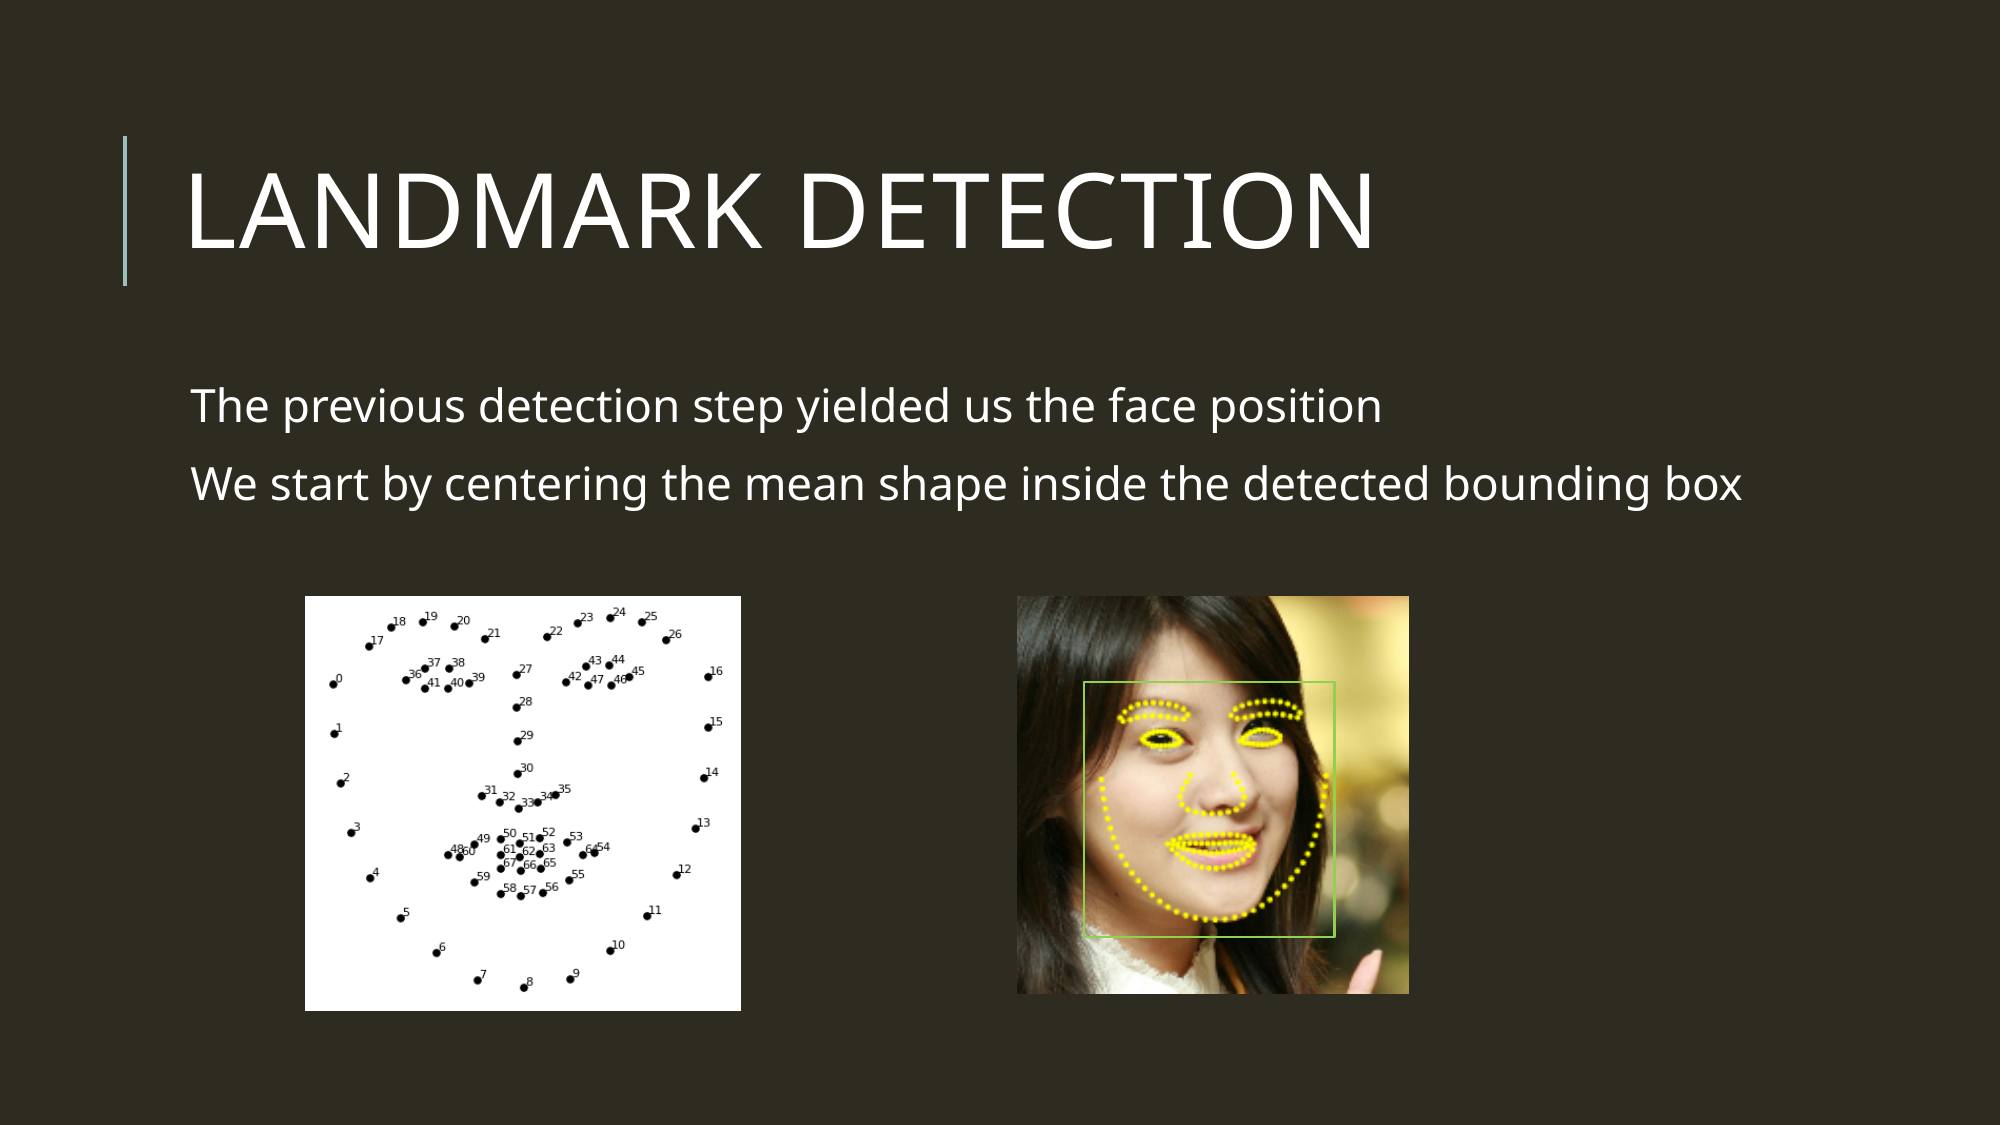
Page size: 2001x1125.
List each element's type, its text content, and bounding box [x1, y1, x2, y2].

picture [1017, 596, 1409, 995]
title Landmark detection [168, 96, 1763, 342]
picture [304, 596, 741, 1012]
list The previous detection step yielded us the face position We start by centering the mean shape inside the detected bounding box [168, 375, 1763, 1035]
